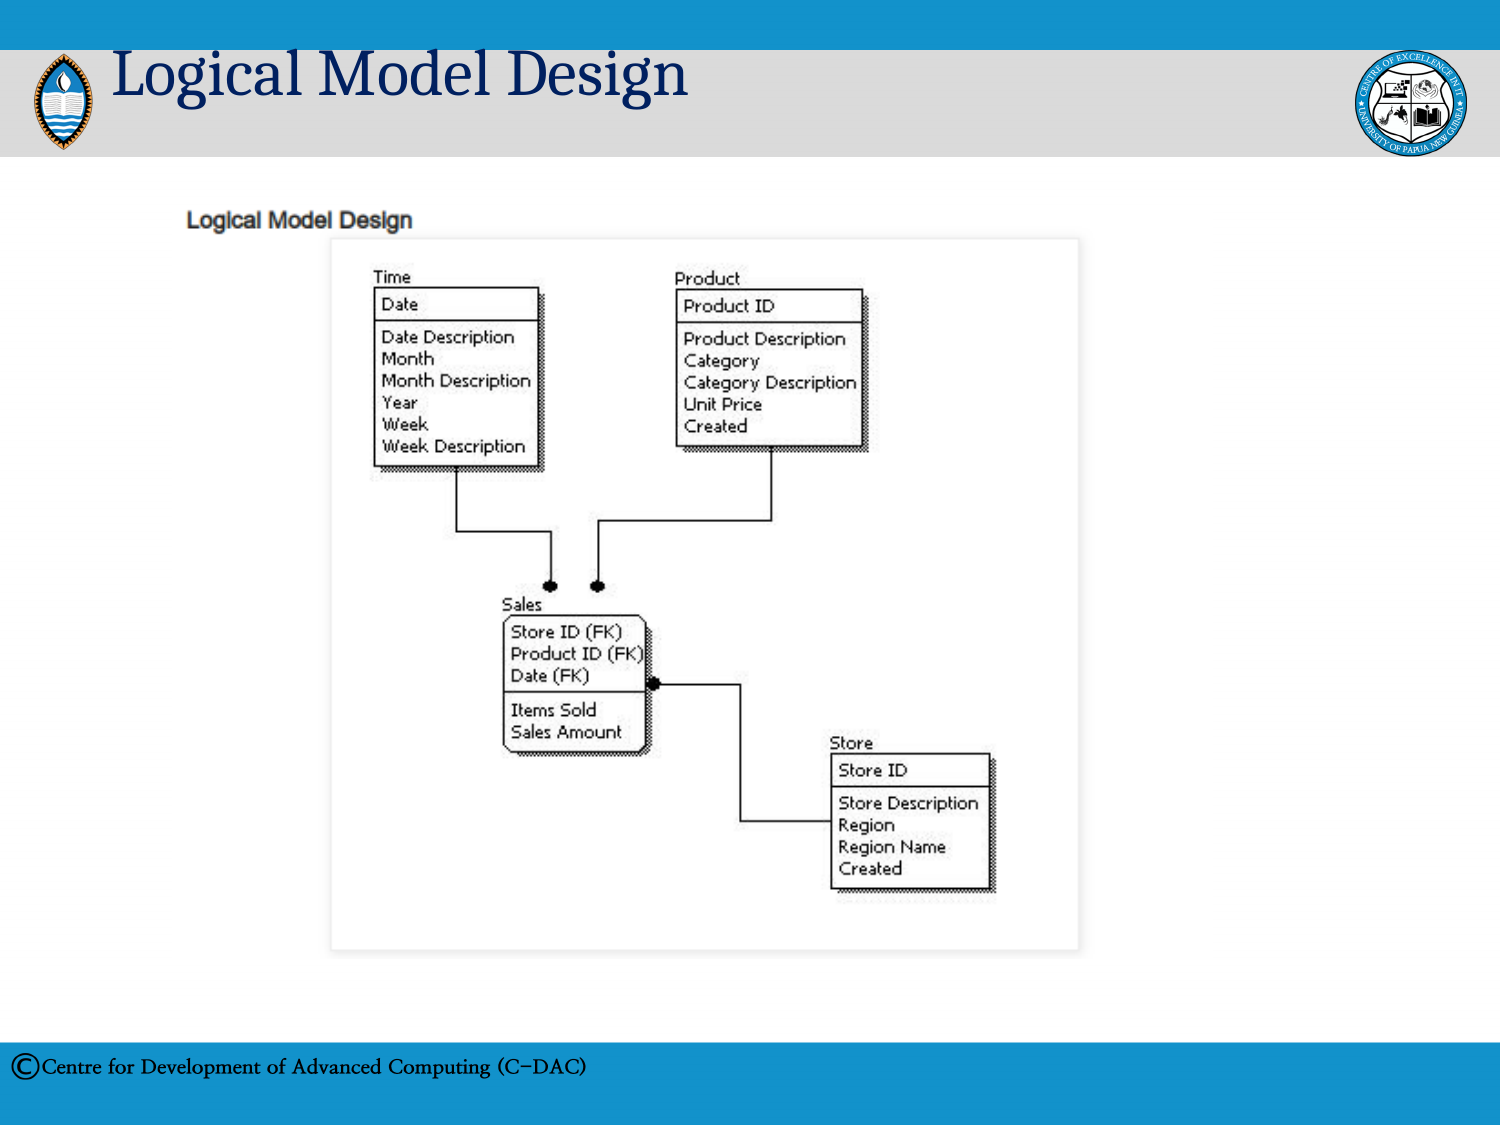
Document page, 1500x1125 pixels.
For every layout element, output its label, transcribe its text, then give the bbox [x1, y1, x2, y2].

title Logical Model Design [96, 20, 1299, 128]
picture [0, 0, 1500, 1125]
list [172, 207, 1213, 959]
